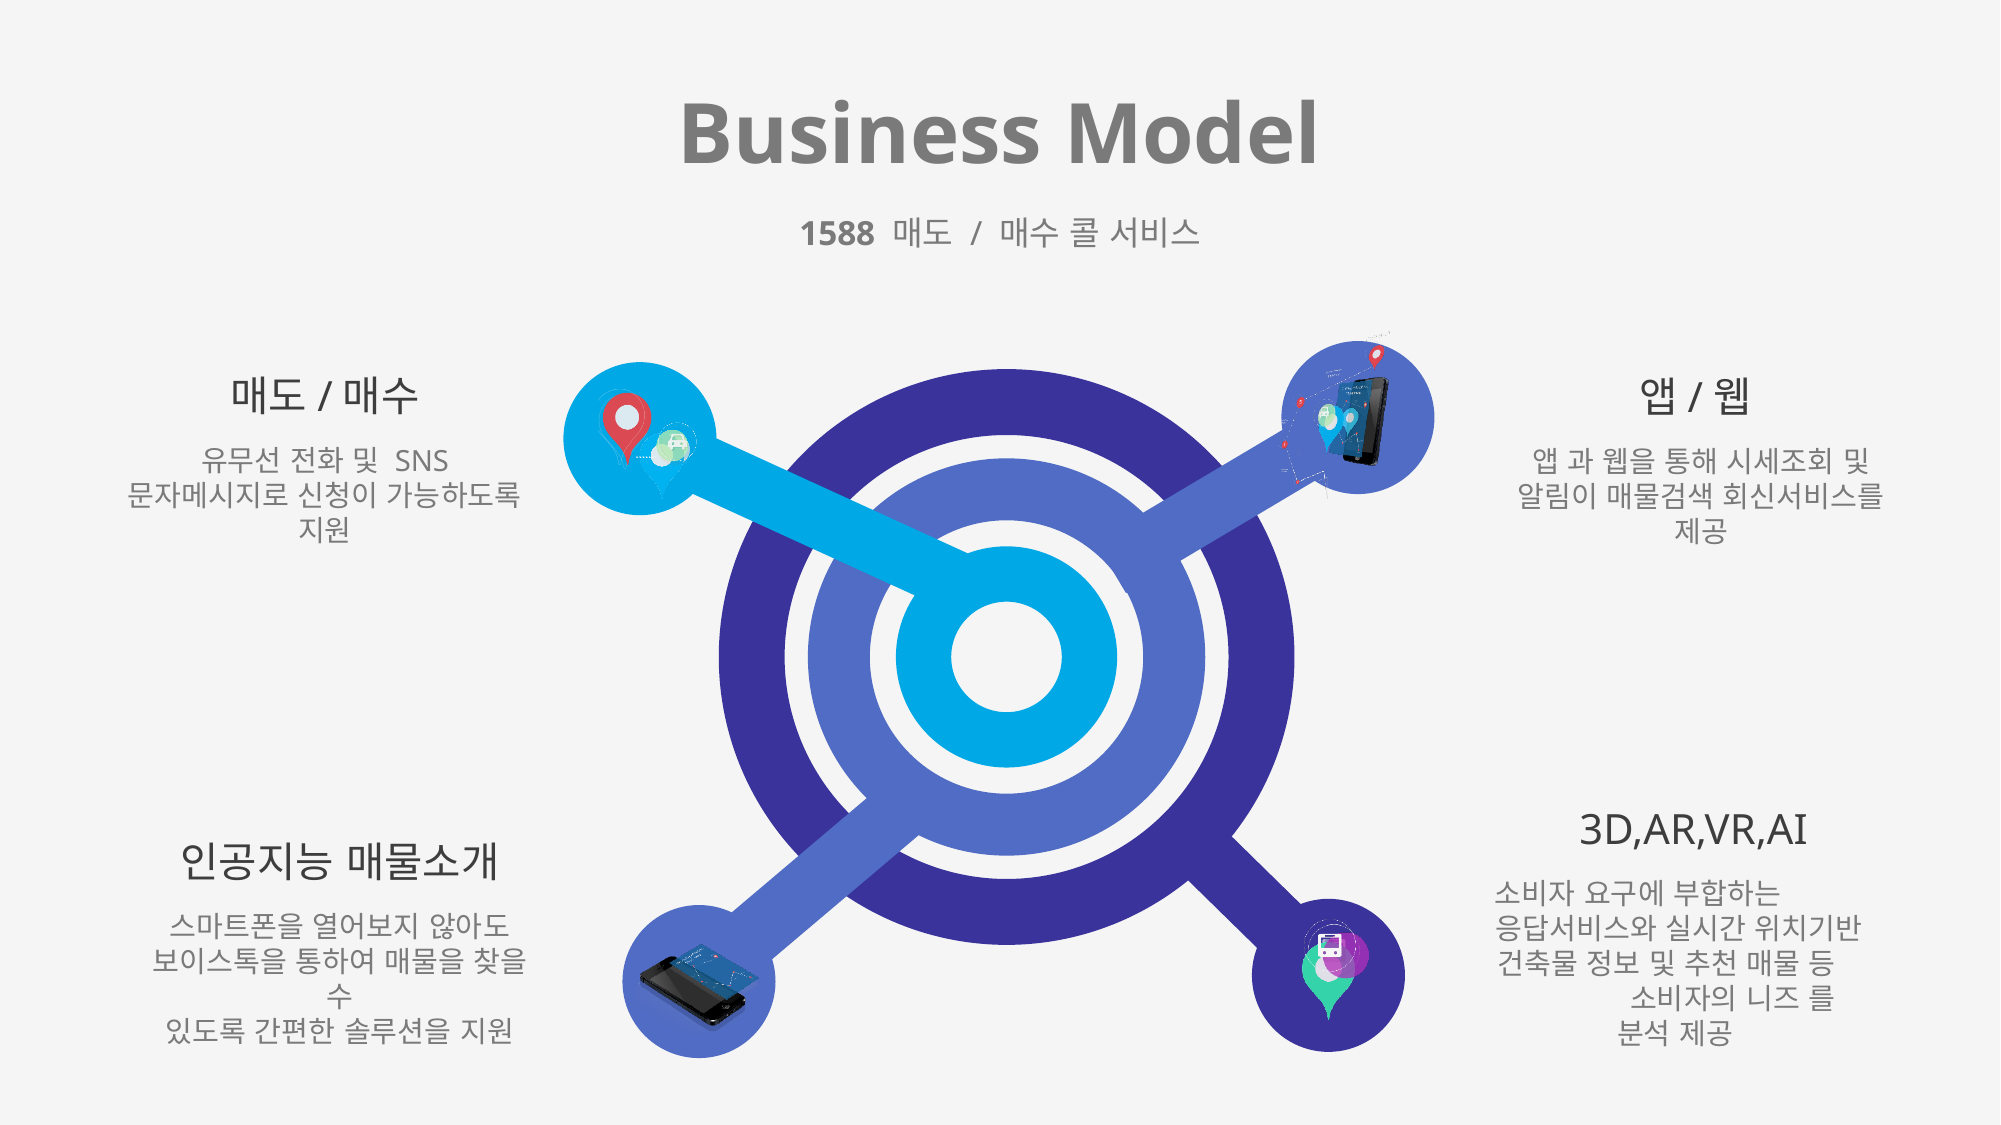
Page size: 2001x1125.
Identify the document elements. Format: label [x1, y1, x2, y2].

picture [682, 495, 700, 504]
text_box [1479, 795, 1909, 1026]
text_box [1480, 362, 1922, 523]
text_box [110, 361, 540, 521]
picture [604, 393, 651, 461]
text_box [0, 0, 2000, 1125]
picture [633, 940, 762, 1038]
picture [1297, 915, 1373, 1024]
text_box [125, 828, 555, 1023]
picture [1269, 325, 1397, 524]
picture [652, 431, 689, 466]
